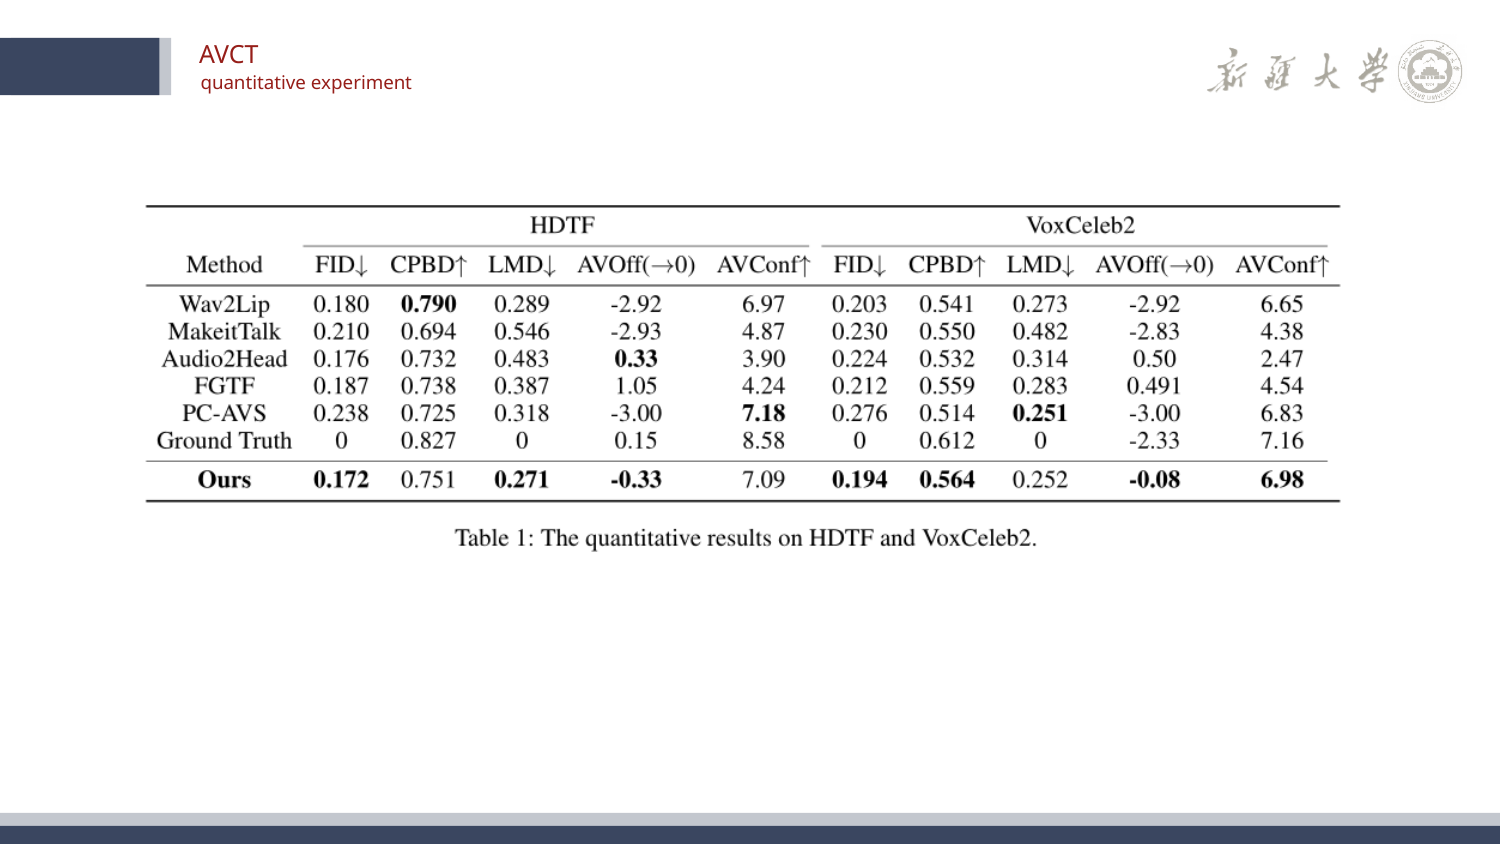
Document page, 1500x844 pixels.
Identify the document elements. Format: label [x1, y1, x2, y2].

text_box [0, 33, 1500, 844]
picture [135, 185, 1354, 559]
